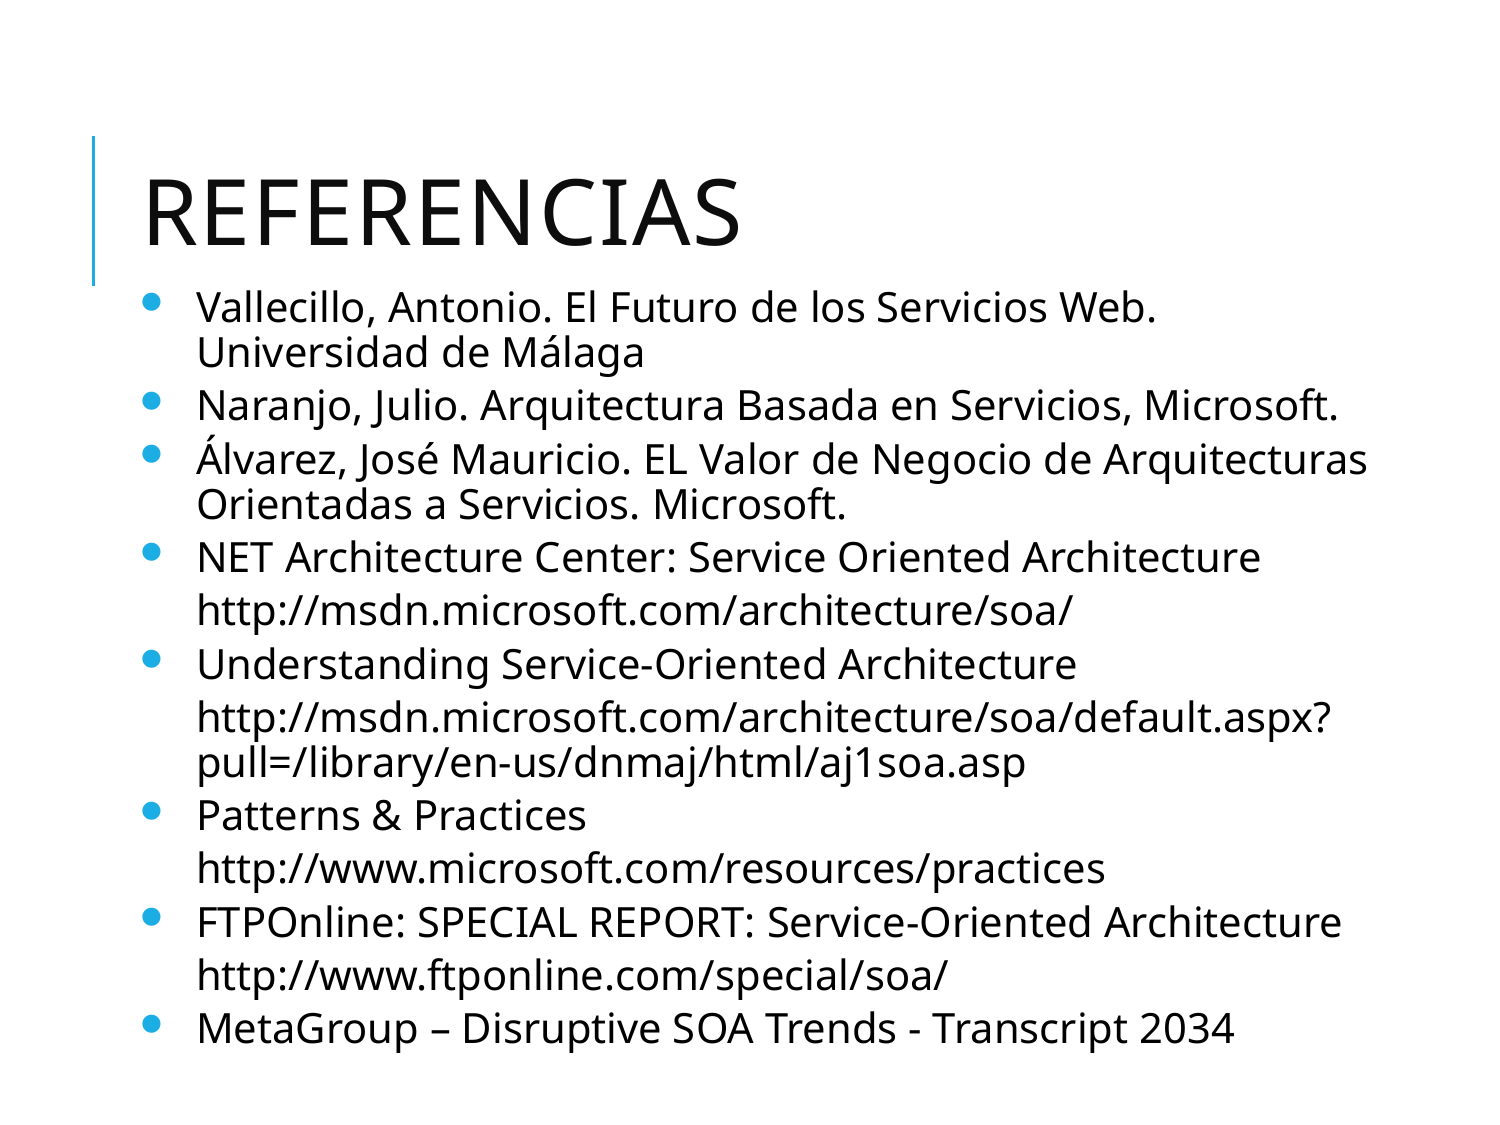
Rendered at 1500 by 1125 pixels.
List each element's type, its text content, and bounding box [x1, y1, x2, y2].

title Referencias [126, 96, 1322, 279]
text_box Vallecillo, Antonio. El Futuro de los Servicios Web. Universidad de Málaga Naranjo, Julio. Arquitectura Basada en Servicios, Microsoft. Álvarez, José Mauricio. EL Valor de Negocio de Arquitecturas Orientadas a Servicios. Microsoft. NET Architecture Center: Service Oriented Architecture http://msdn.microsoft.com/architecture/soa/ Understanding Service-Oriented Architecture http://msdn.microsoft.com/architecture/soa/default.aspx?pull=/library/en-us/dnmaj/html/aj1soa.asp Patterns & Practices http://www.microsoft.com/resources/practices FTPOnline: SPECIAL REPORT: Service-Oriented Architecture http://www.ftponline.com/special/soa/ MetaGroup – Disruptive SOA Trends - Transcript 2034 [124, 279, 1388, 1059]
